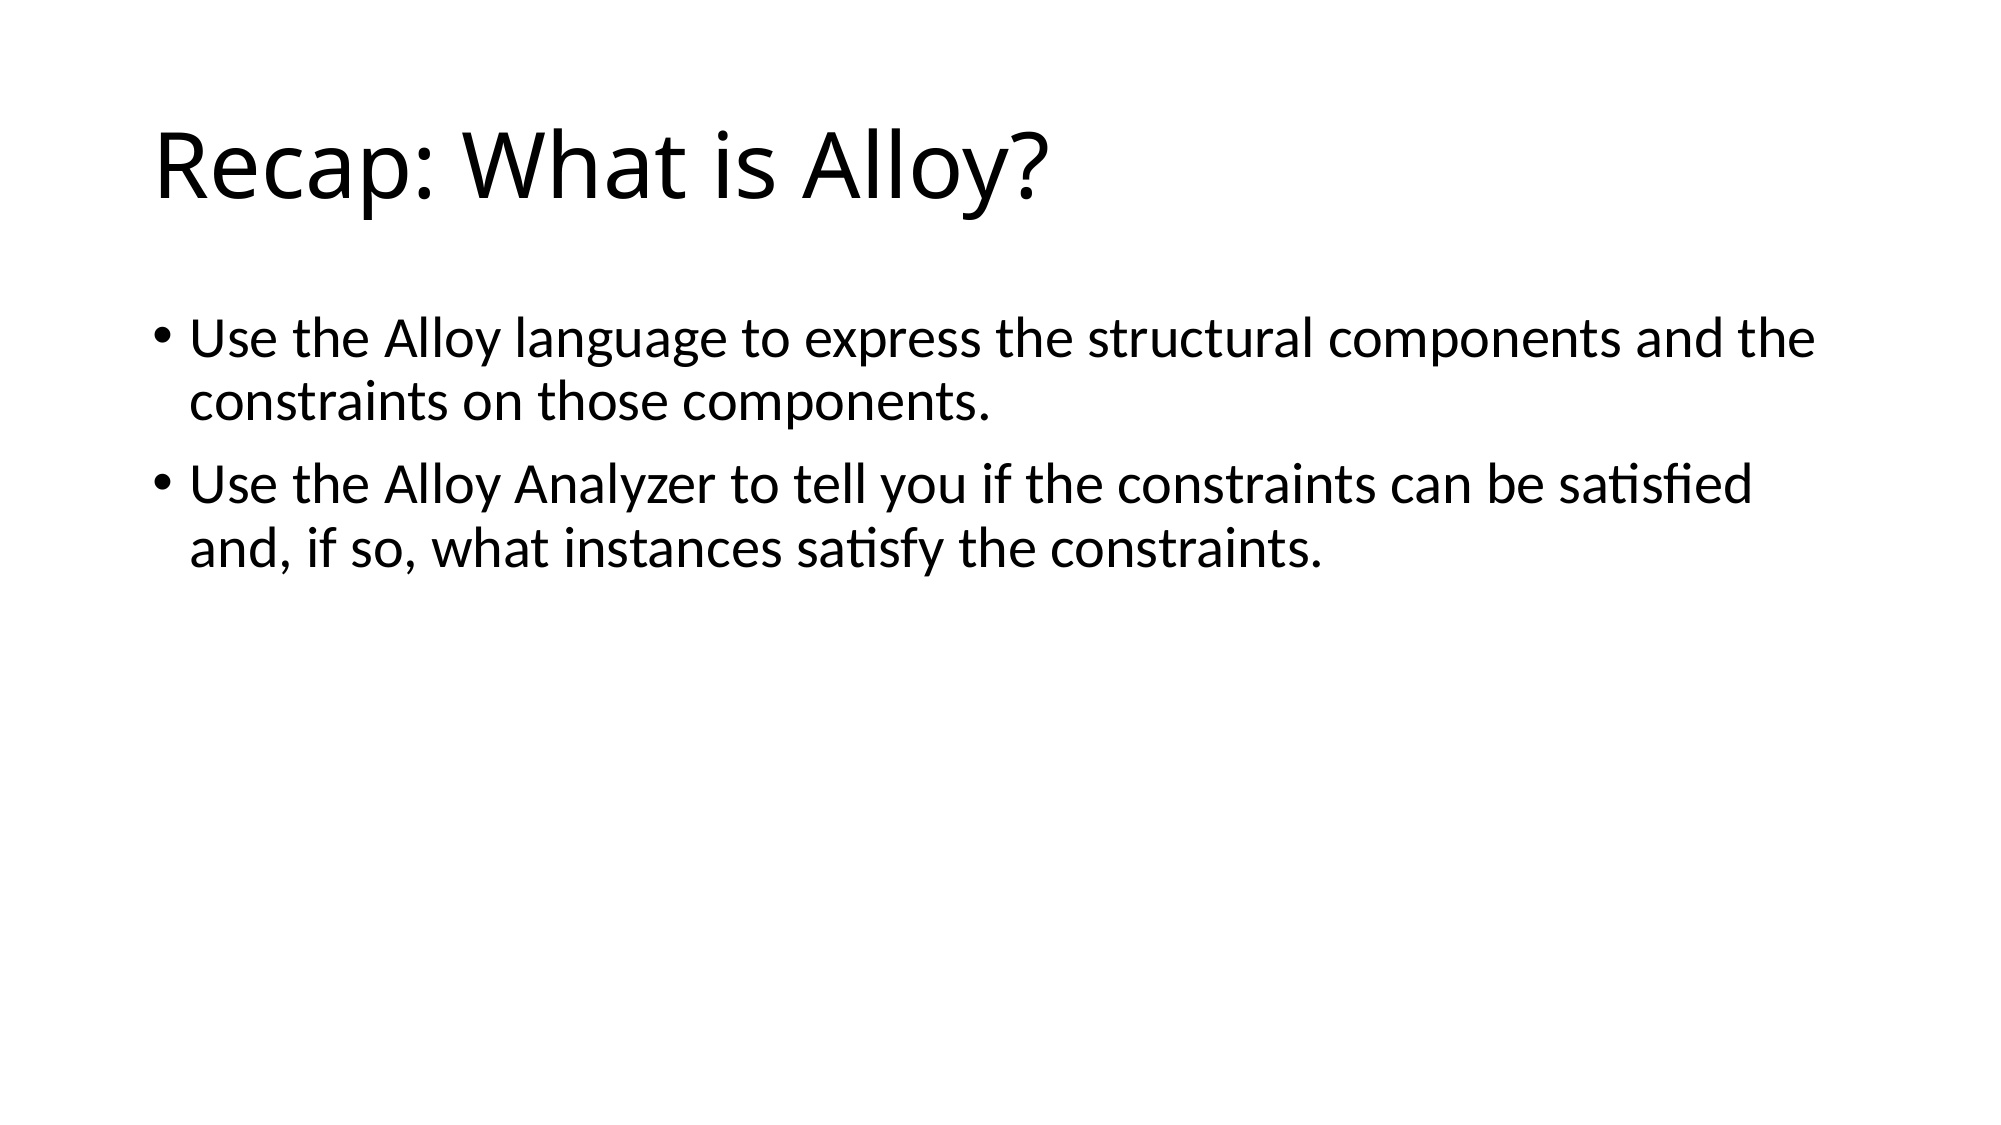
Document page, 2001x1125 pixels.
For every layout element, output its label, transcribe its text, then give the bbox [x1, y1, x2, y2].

list Use the Alloy language to express the structural components and the constraints on those components. Use the Alloy Analyzer to tell you if the constraints can be satisfied and, if so, what instances satisfy the constraints. [137, 299, 1863, 1014]
title Recap: What is Alloy? [137, 59, 1863, 278]
